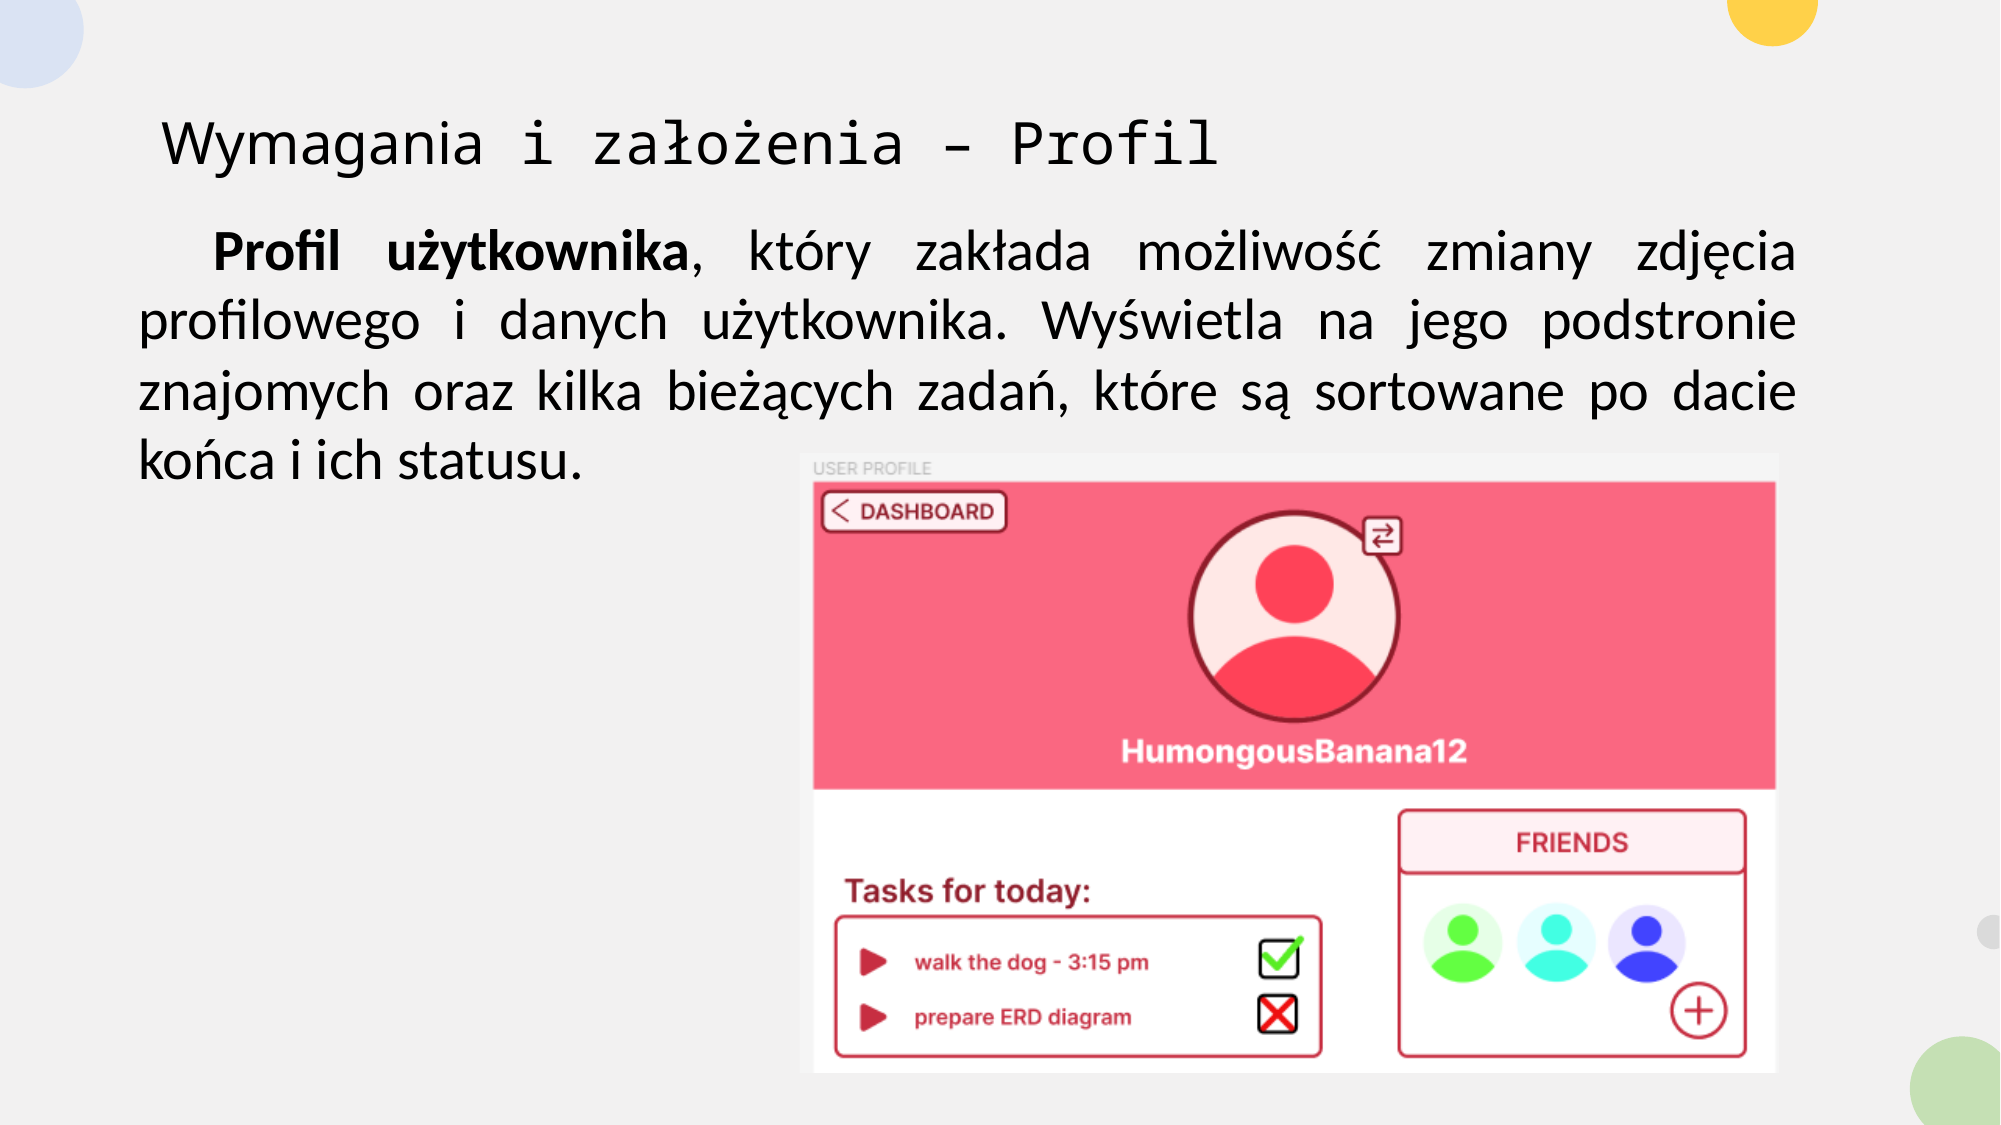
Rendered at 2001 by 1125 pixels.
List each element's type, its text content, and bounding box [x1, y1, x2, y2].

text_box Wymagania i założenia – Profil [146, 98, 1290, 185]
picture [799, 438, 1780, 1074]
text_box Profil użytkownika, który zakłada możliwość zmiany zdjęcia profilowego i danych użytkownika. Wyświetla na jego podstronie znajomych oraz kilka bieżących zadań, które są sortowane po dacie końca i ich statusu. [48, 204, 1814, 674]
